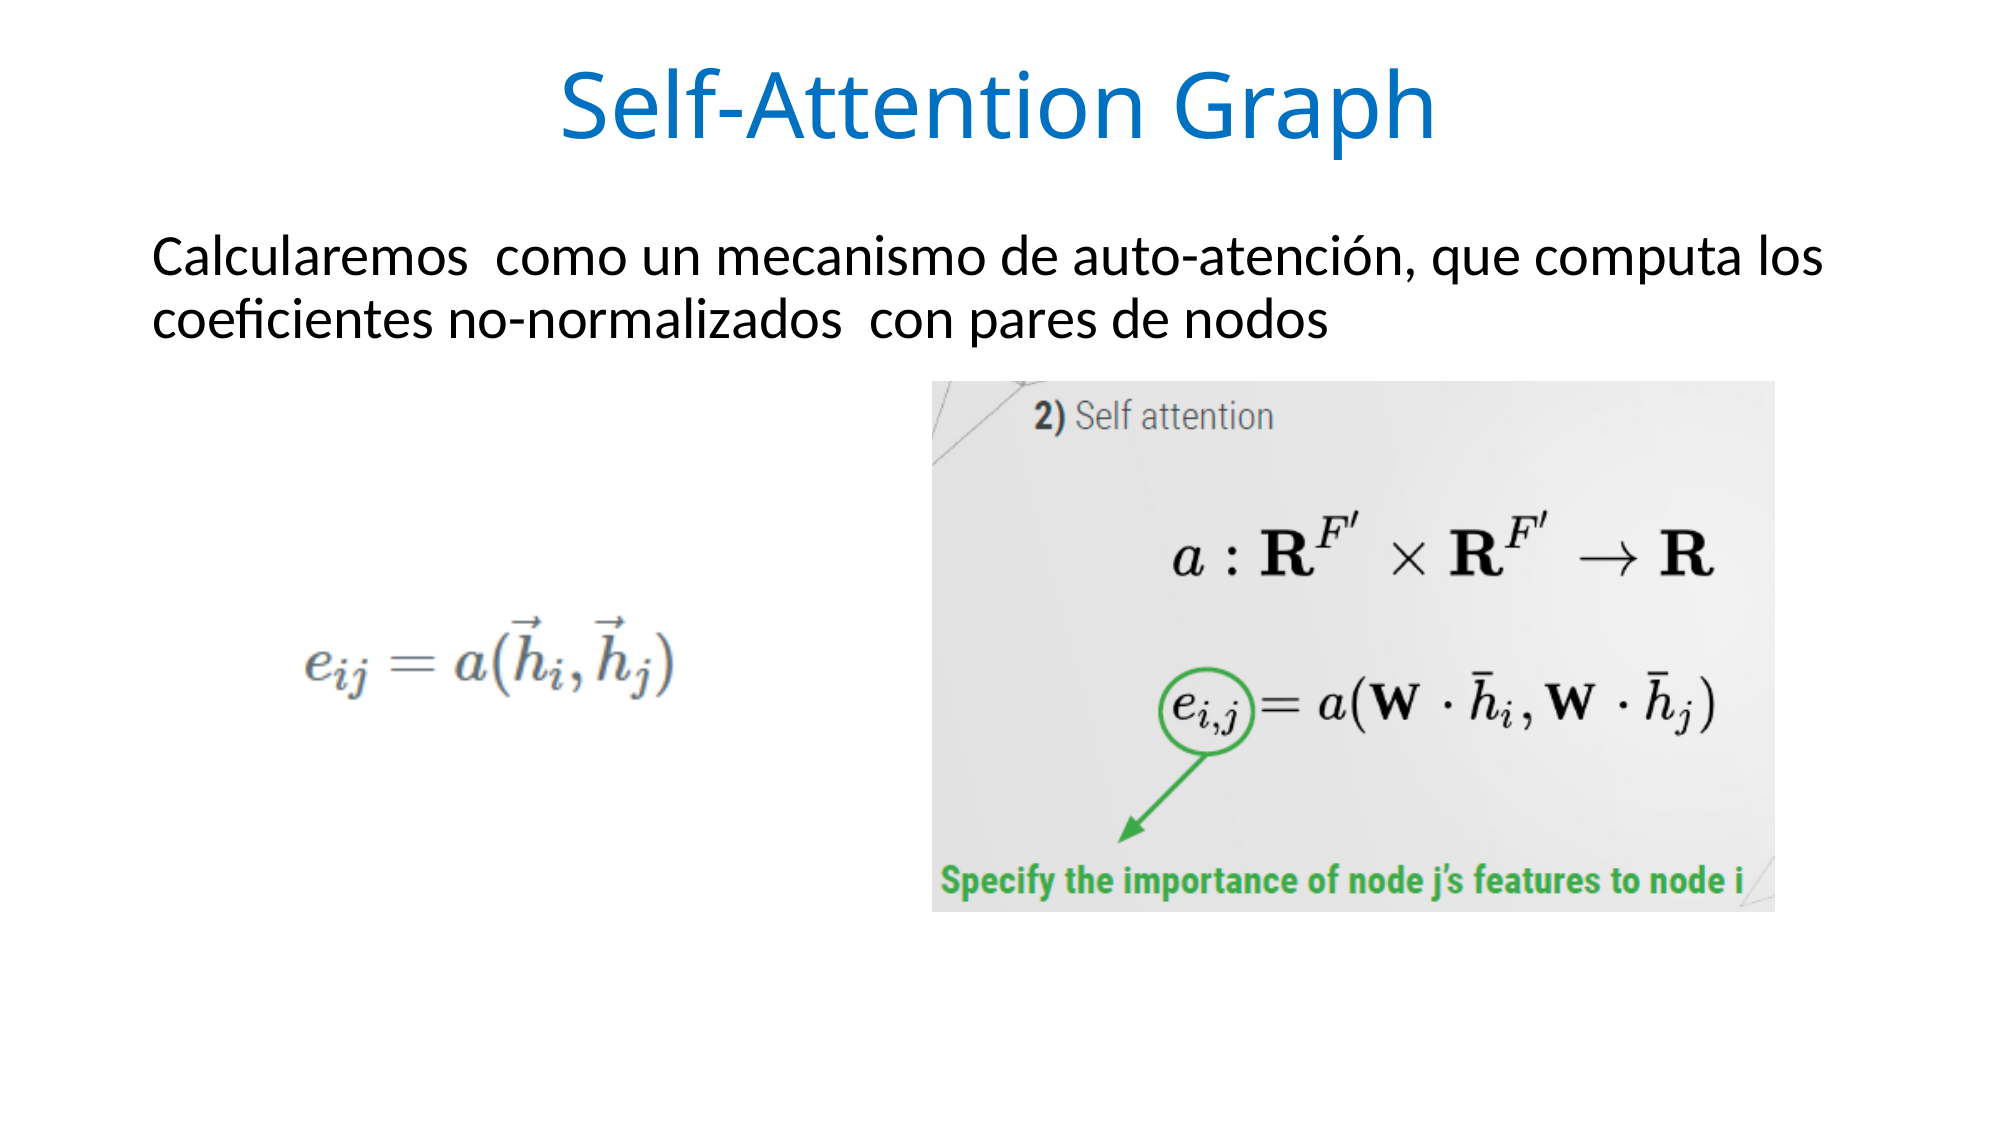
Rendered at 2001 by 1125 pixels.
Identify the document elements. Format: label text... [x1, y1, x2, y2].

title Self-Attention Graph [137, 0, 1863, 218]
picture [932, 381, 1775, 912]
picture [278, 593, 704, 743]
